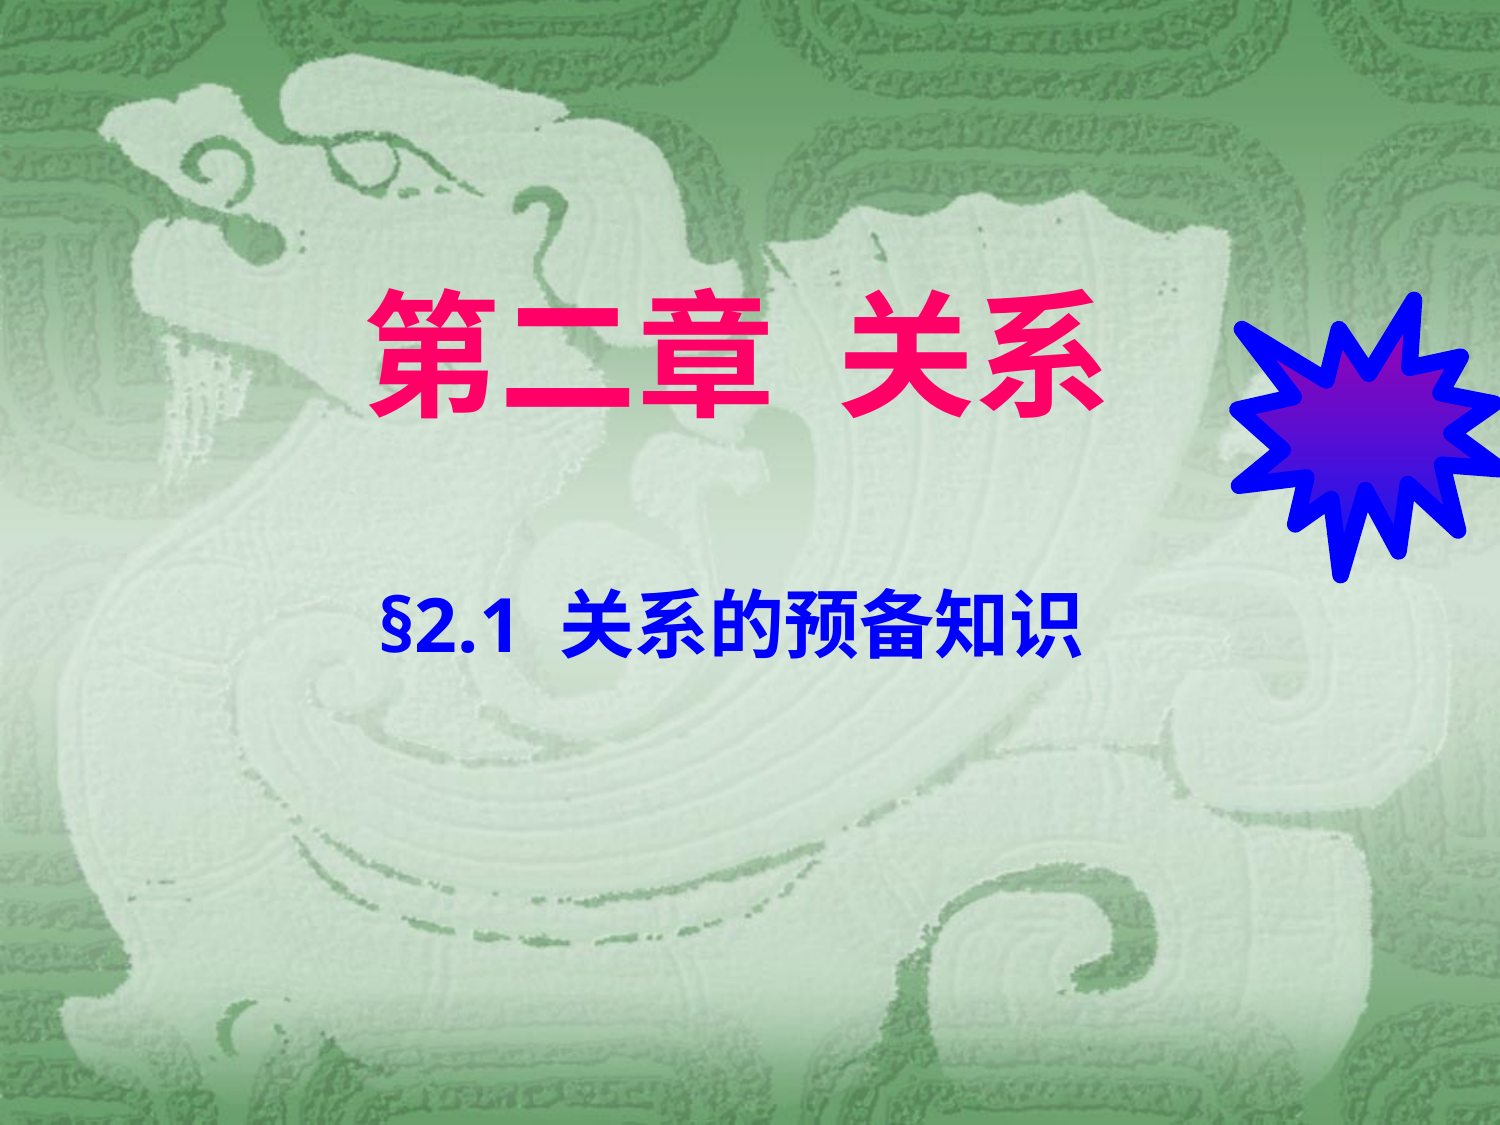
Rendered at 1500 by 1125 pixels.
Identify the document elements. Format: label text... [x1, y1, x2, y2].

picture [0, 0, 1500, 1125]
title 第二章 关系 [75, 165, 1400, 538]
text_box [1237, 299, 1500, 576]
text_box §2.1 关系的预备知识 [363, 524, 1225, 676]
